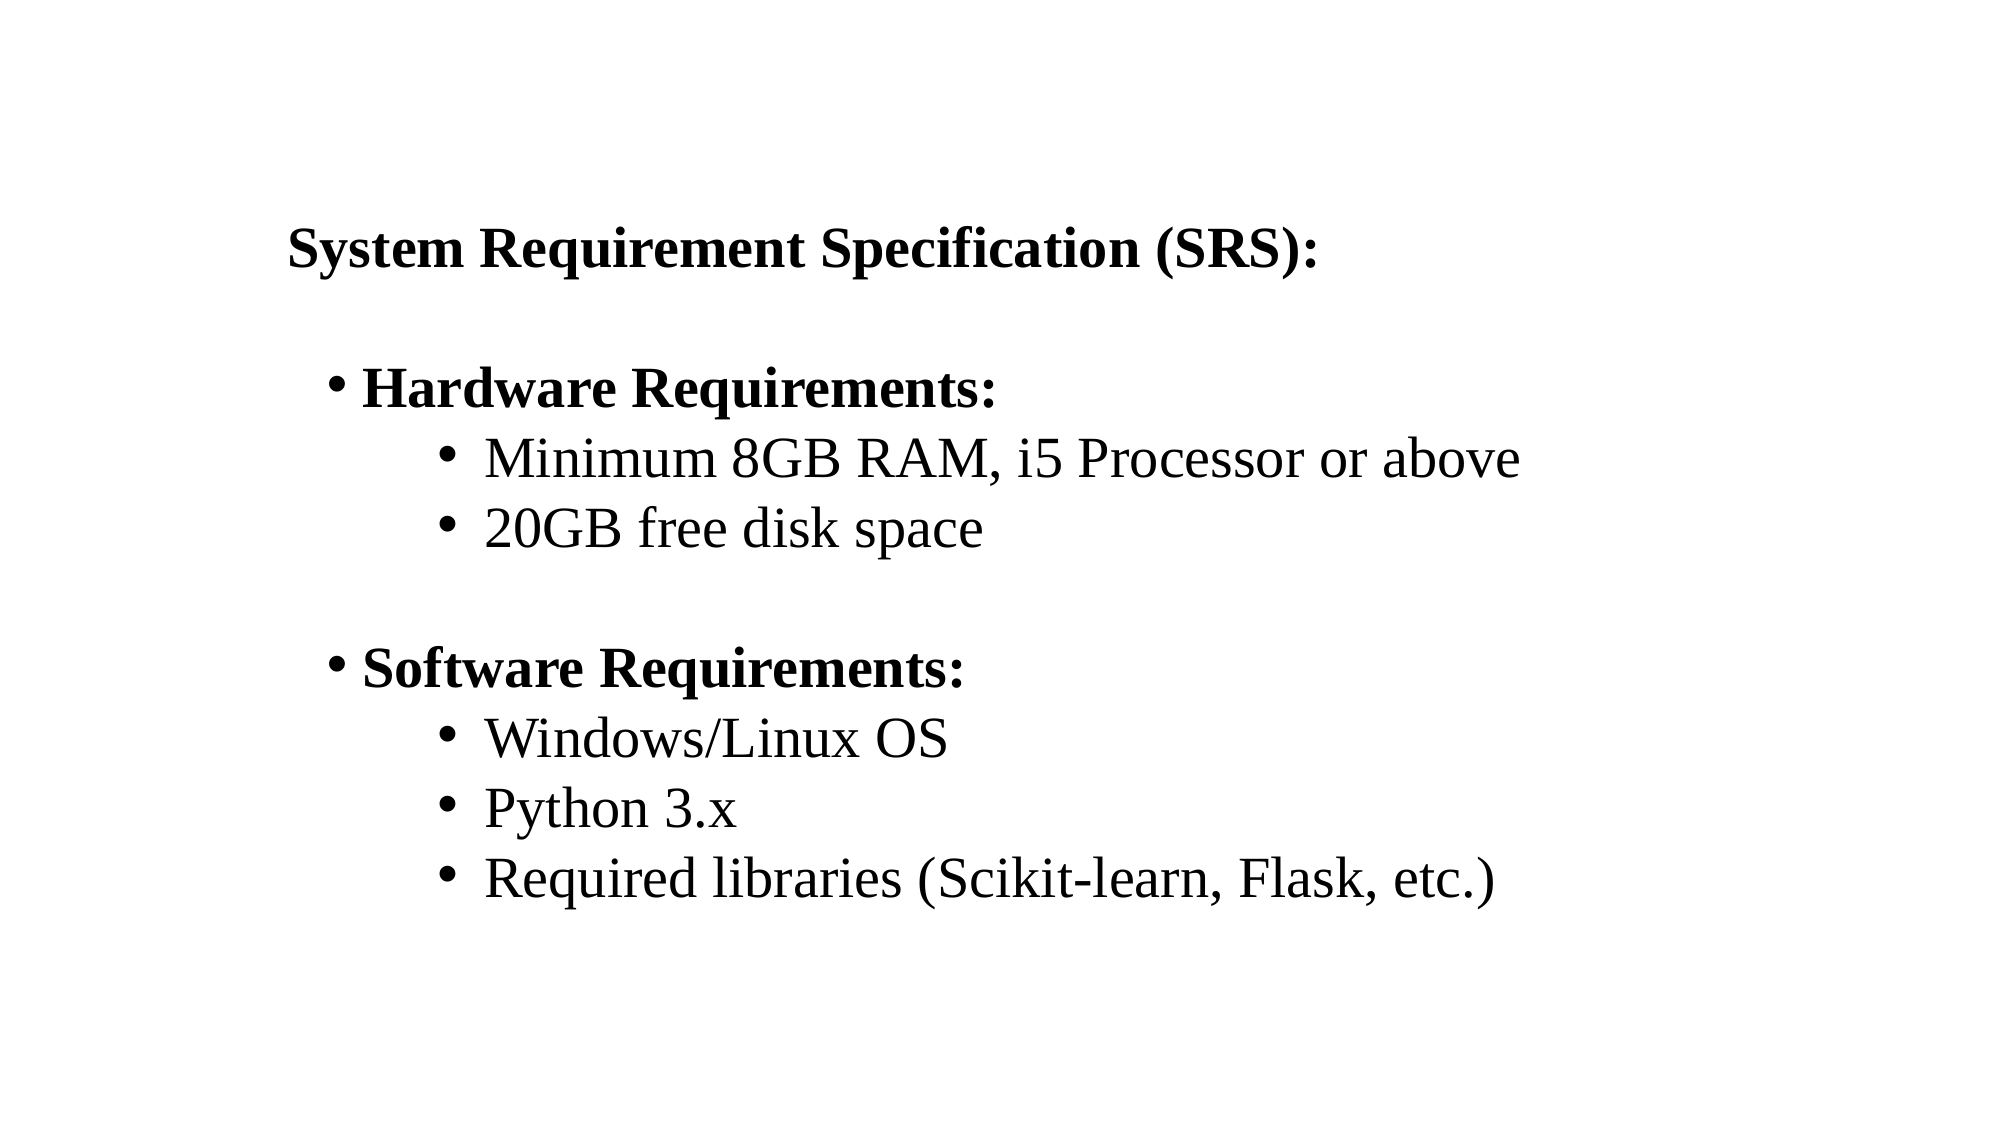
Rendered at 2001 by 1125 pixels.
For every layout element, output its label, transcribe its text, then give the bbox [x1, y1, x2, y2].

text_box System Requirement Specification (SRS): Hardware Requirements: Minimum 8GB RAM, i5 Processor or above 20GB free disk space Software Requirements: Windows/Linux OS Python 3.x Required libraries (Scikit-learn, Flask, etc.) [272, 201, 1728, 916]
